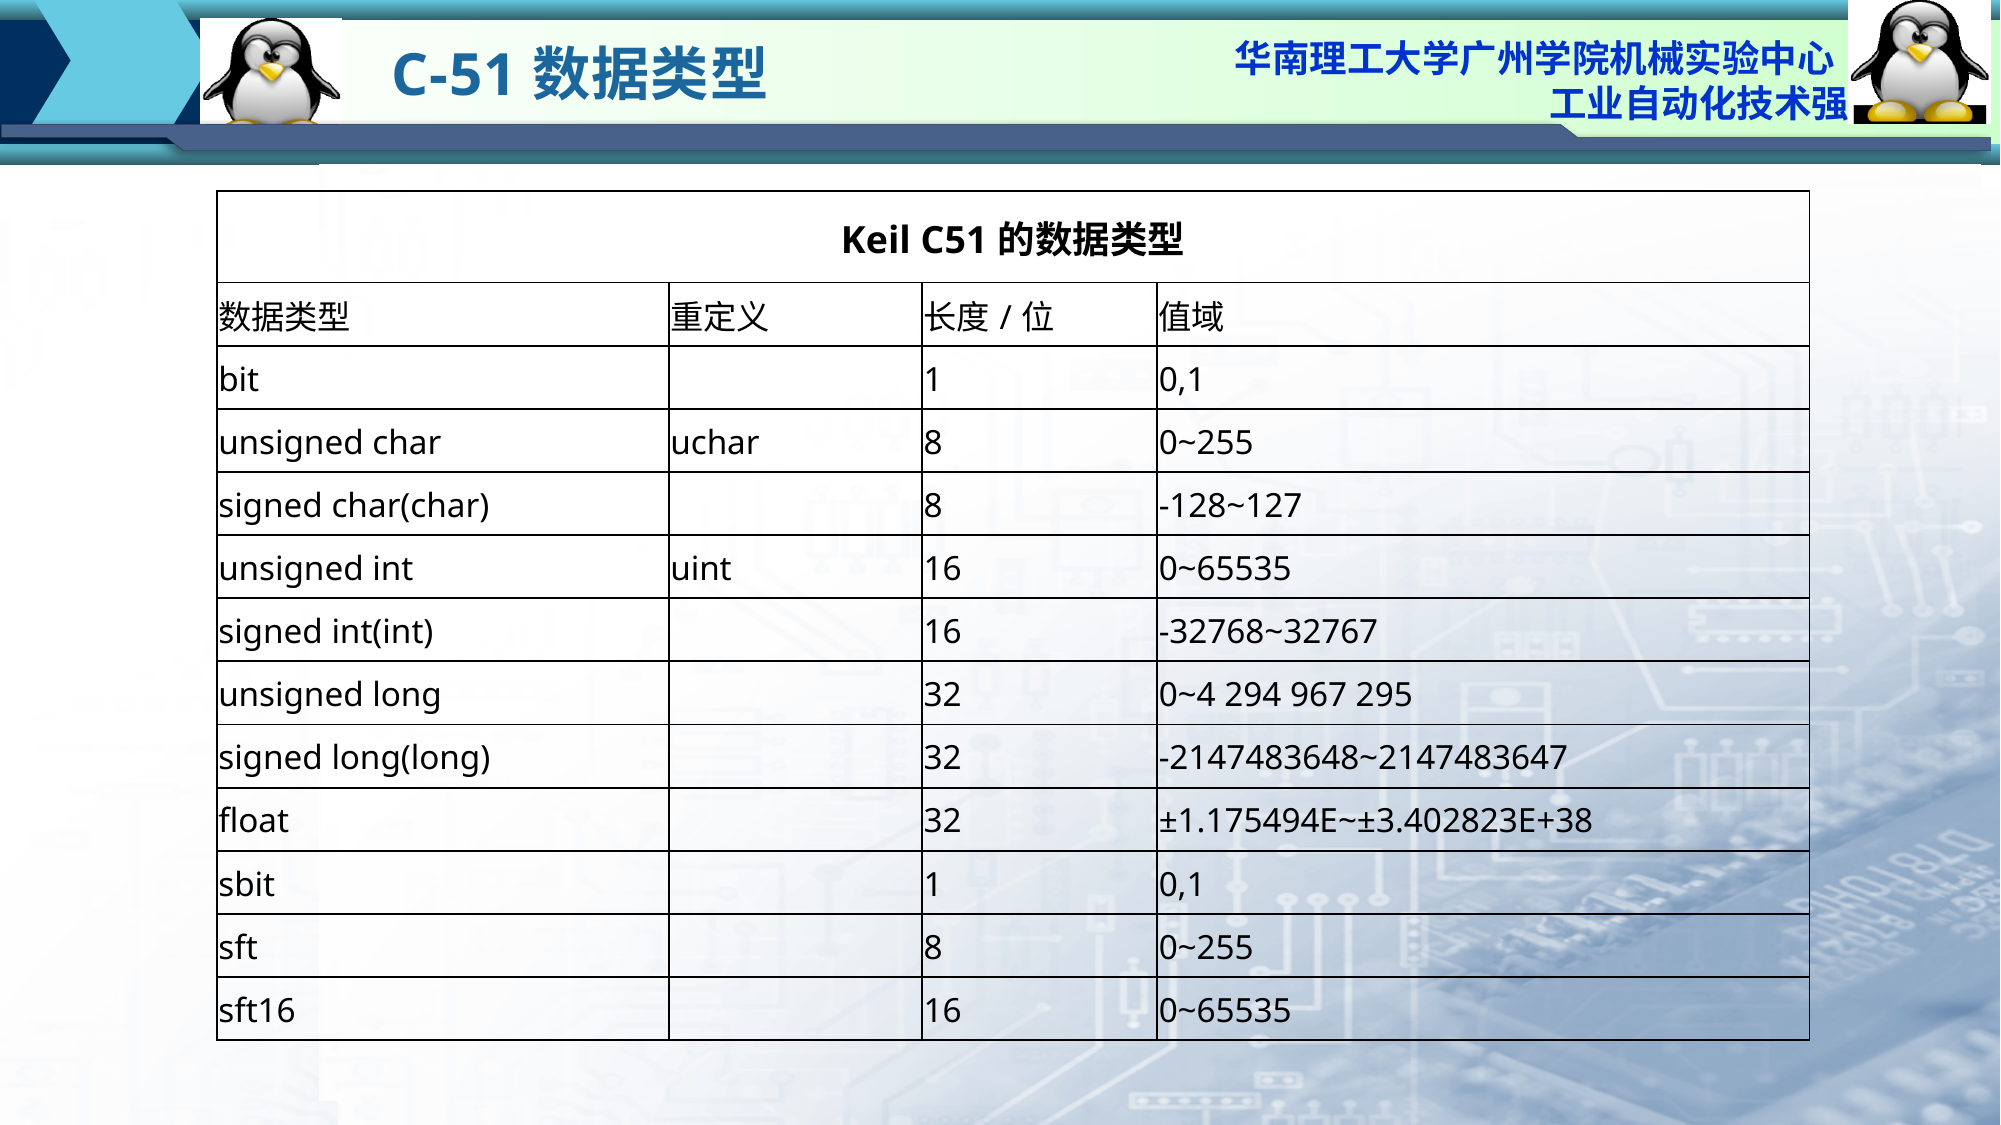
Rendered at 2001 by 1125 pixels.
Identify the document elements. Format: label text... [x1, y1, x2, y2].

table_cell 1 [923, 852, 1156, 913]
table_cell -128~127 [1158, 473, 1809, 534]
picture [0, 0, 1991, 161]
picture [0, 0, 2001, 1125]
table_cell 0~65535 [1158, 536, 1809, 597]
table_cell signed int(int) [218, 599, 668, 660]
table_cell 16 [923, 978, 1156, 1039]
table_cell [670, 599, 921, 660]
table_cell unsigned long [218, 662, 668, 724]
table_cell [670, 662, 921, 724]
table_cell 0,1 [1158, 852, 1809, 913]
table_cell uint [670, 536, 921, 597]
table_cell 32 [923, 662, 1156, 724]
table_cell 32 [923, 725, 1156, 787]
table_cell 32 [923, 789, 1156, 850]
table_cell 8 [923, 915, 1156, 976]
table_cell 8 [923, 410, 1156, 471]
table_cell signed char(char) [218, 473, 668, 534]
table_cell bit [218, 347, 668, 408]
table_cell -32768~32767 [1158, 599, 1809, 660]
table_cell [670, 725, 921, 787]
table_cell 0~65535 [1158, 978, 1809, 1039]
table_cell [670, 978, 921, 1039]
table_cell 数据类型 [218, 283, 668, 345]
table_cell ±1.175494E~±3.402823E+38 [1158, 789, 1809, 850]
table_cell sft [218, 915, 668, 976]
table_cell 16 [923, 599, 1156, 660]
table_cell [670, 852, 921, 913]
table_cell 1 [923, 347, 1156, 408]
table_cell 8 [923, 473, 1156, 534]
table_cell unsigned char [218, 410, 668, 471]
table_cell sft16 [218, 978, 668, 1039]
table_cell [670, 789, 921, 850]
table_cell [670, 473, 921, 534]
table_cell 0~255 [1158, 410, 1809, 471]
table_cell 16 [923, 536, 1156, 597]
table_cell unsigned int [218, 536, 668, 597]
text_box C-51数据类型 [377, 30, 784, 115]
table_cell 重定义 [670, 283, 921, 345]
table_cell 0~4 294 967 295 [1158, 662, 1809, 724]
table_cell signed long(long) [218, 725, 668, 787]
table_cell float [218, 789, 668, 850]
table_cell uchar [670, 410, 921, 471]
table_cell [670, 915, 921, 976]
table_cell sbit [218, 852, 668, 913]
table_cell 长度/位 [923, 283, 1156, 345]
table_cell [670, 347, 921, 408]
table_cell -2147483648~2147483647 [1158, 725, 1809, 787]
table_cell 值域 [1158, 283, 1809, 345]
table_header Keil C51的数据类型 [218, 192, 1809, 282]
table_cell 0,1 [1158, 347, 1809, 408]
table_cell 0~255 [1158, 915, 1809, 976]
